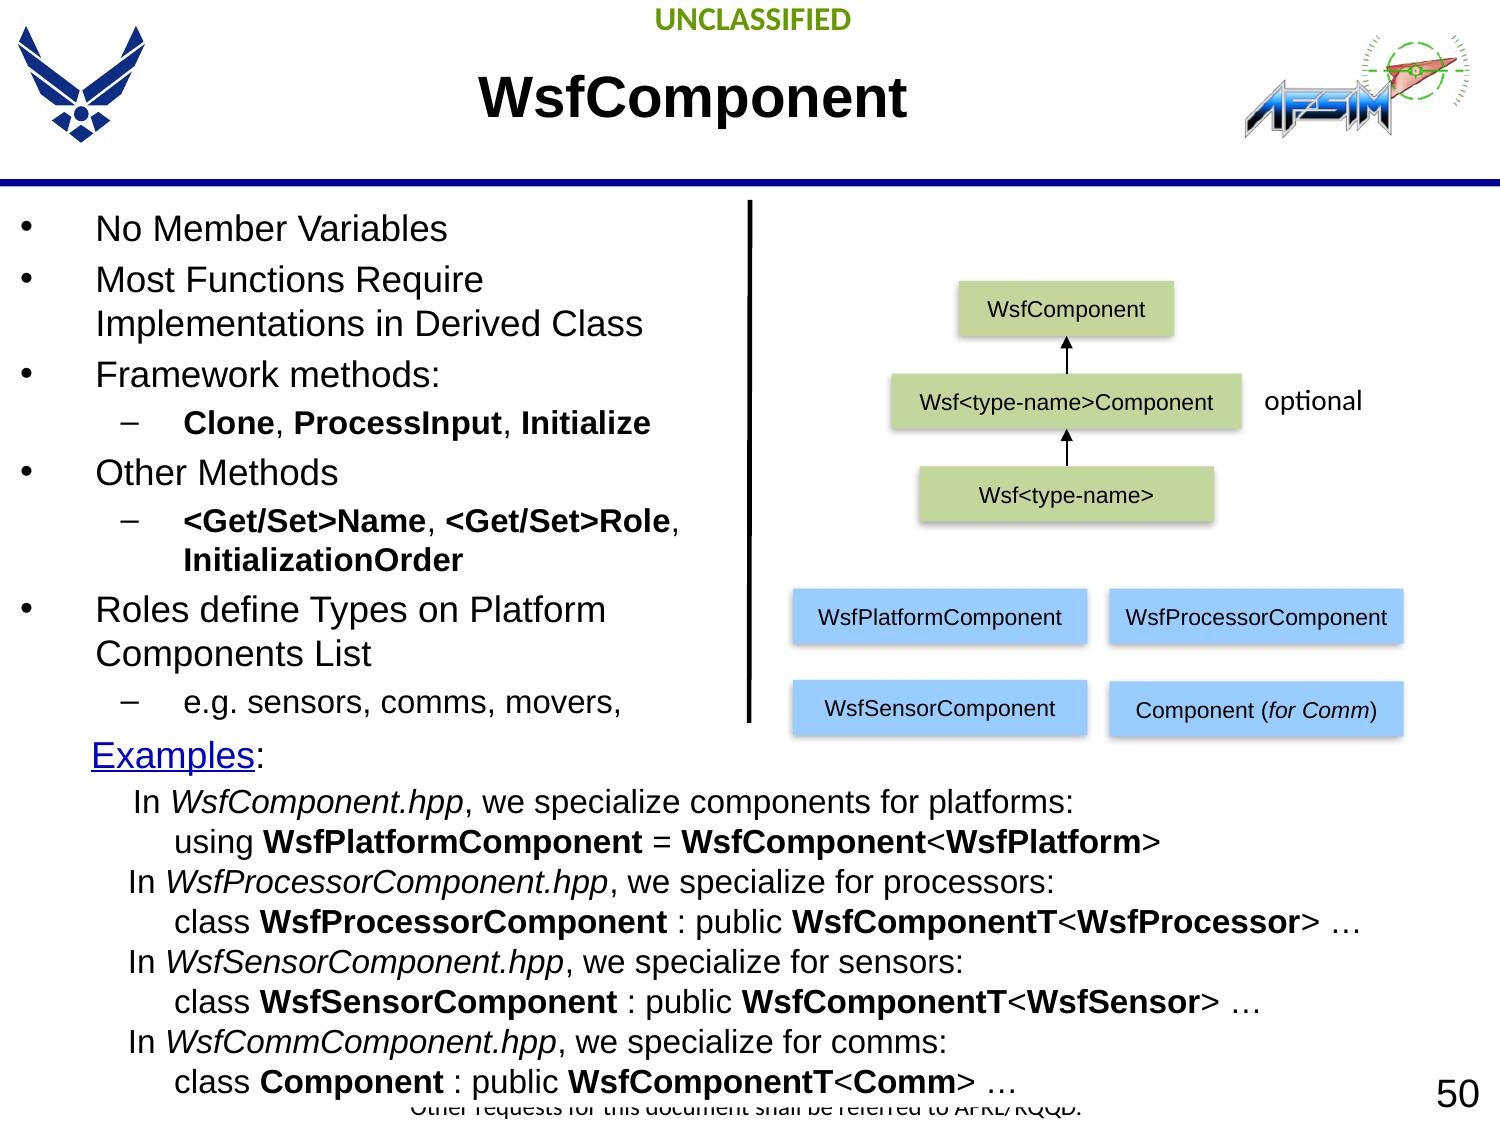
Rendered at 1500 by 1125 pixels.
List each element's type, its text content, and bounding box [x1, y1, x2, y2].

list No Member Variables Most Functions Require Implementations in Derived Class Framework methods: Clone, ProcessInput, Initialize Other Methods <Get/Set>Name, <Get/Set>Role, InitializationOrder Roles define Types on Platform Components List e.g. sensors, comms, movers, processors, weapons, etc. [0, 194, 738, 770]
text_box WsfSensorComponent [793, 679, 1088, 736]
text_box optional [1249, 373, 1378, 424]
picture [1238, 22, 1483, 147]
text_box Wsf<type-name>Component [891, 373, 1242, 429]
text_box Examples: In WsfComponent.hpp, we specialize components for platforms: using WsfPlatformComponent = WsfComponent<WsfPlatform> In WsfProcessorComponent.hpp, we specialize for processors: class WsfProcessorComponent : public WsfComponentT<WsfProcessor> … In WsfSensorComponent.hpp, we specialize for sensors: class WsfSensorComponent : public WsfComponentT<WsfSensor> … In WsfCommComponent.hpp, we specialize for comms: class Component : public WsfComponentT<Comm> … [76, 723, 1378, 1108]
text_box Component (for Comm) [1109, 681, 1404, 737]
text_box WsfComponent [959, 280, 1175, 337]
text_box WsfPlatformComponent [793, 588, 1088, 644]
title WsfComponent [150, 0, 1238, 188]
text_box Wsf<type-name> [919, 466, 1214, 522]
text_box WsfProcessorComponent [1109, 588, 1404, 644]
